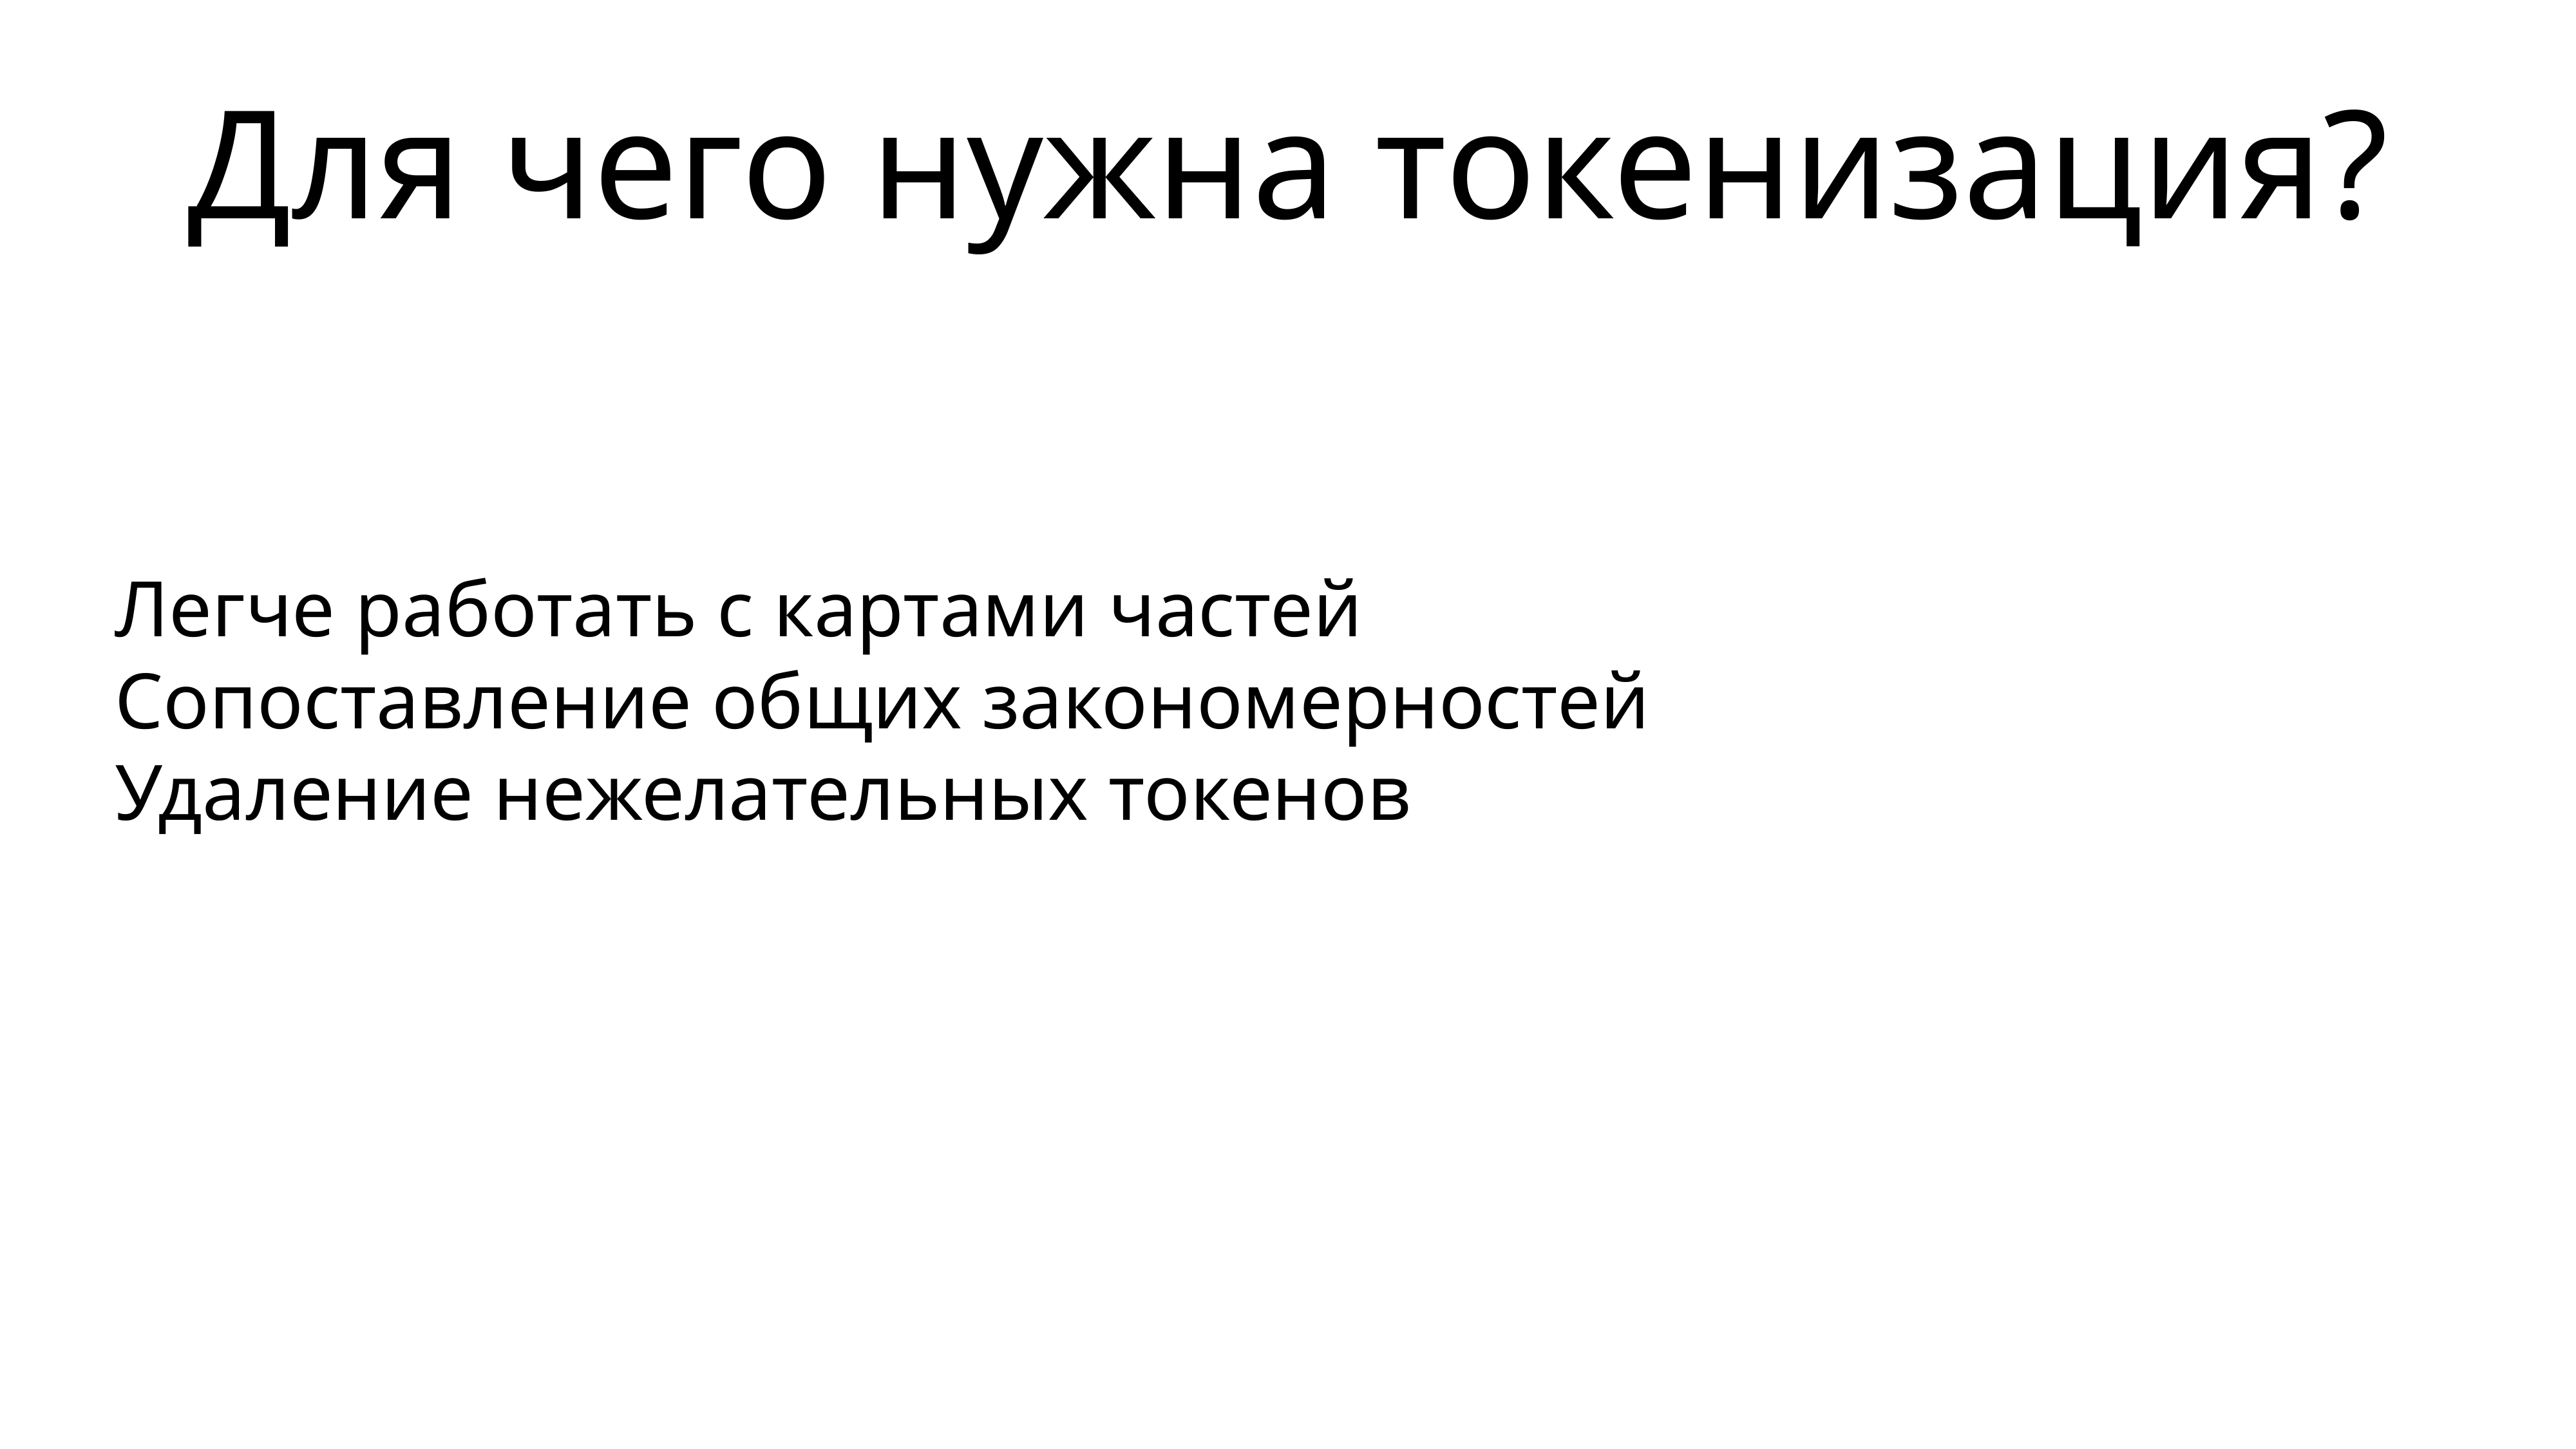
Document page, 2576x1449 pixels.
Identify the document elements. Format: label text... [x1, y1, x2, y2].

text_box Для чего нужна токенизация? [1, 37, 2575, 279]
text_box Легче работать с картами частей Сопоставление общих закономерностей Удаление нежелательных токенов [109, 554, 2275, 841]
